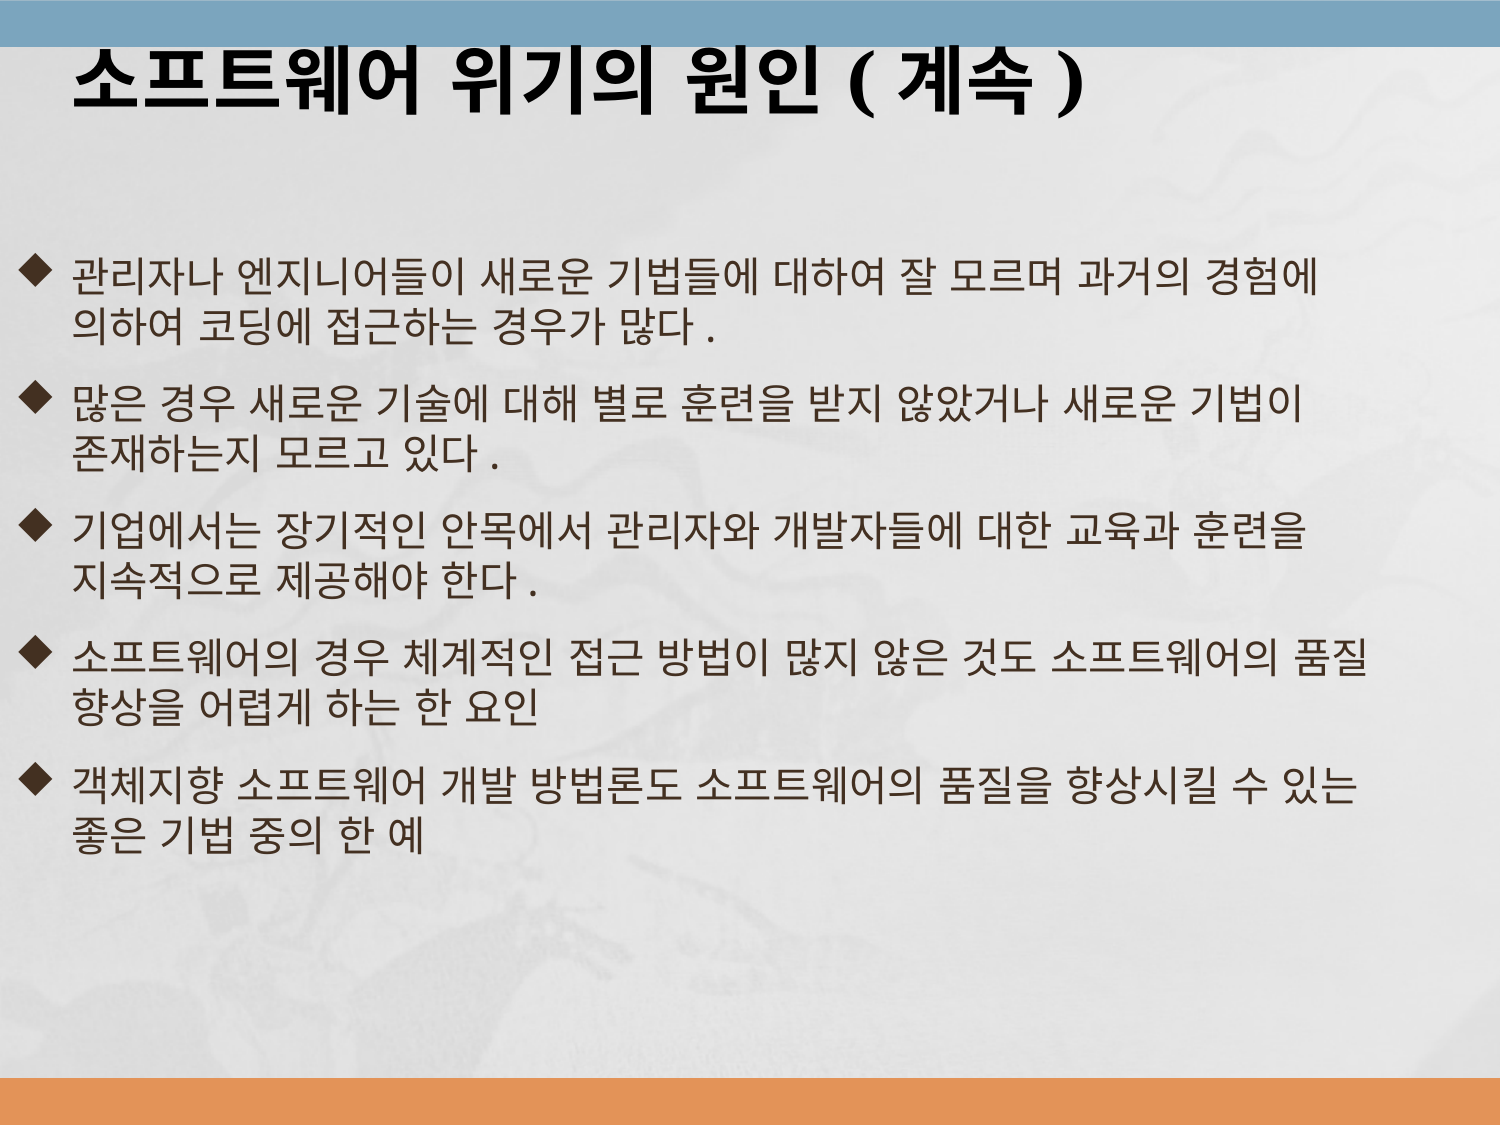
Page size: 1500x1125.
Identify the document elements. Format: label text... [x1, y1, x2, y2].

title 소프트웨어 위기의 원인(계속) [0, 42, 1158, 114]
list 관리자나 엔지니어들이 새로운 기법들에 대하여 잘 모르며 과거의 경험에 의하여 코딩에 접근하는 경우가 많다. 많은 경우 새로운 기술에 대해 별로 훈련을 받지 않았거나 새로운 기법이 존재하는지 모르고 있다. 기업에서는 장기적인 안목에서 관리자와 개발자들에 대한 교육과 훈련을 지속적으로 제공해야 한다. 소프트웨어의 경우 체계적인 접근 방법이 많지 않은 것도 소프트웨어의 품질 향상을 어렵게 하는 한 요인 객체지향 소프트웨어 개발 방법론도 소프트웨어의 품질을 향상시킬 수 있는 좋은 기법 중의 한 예 [0, 243, 1413, 1025]
